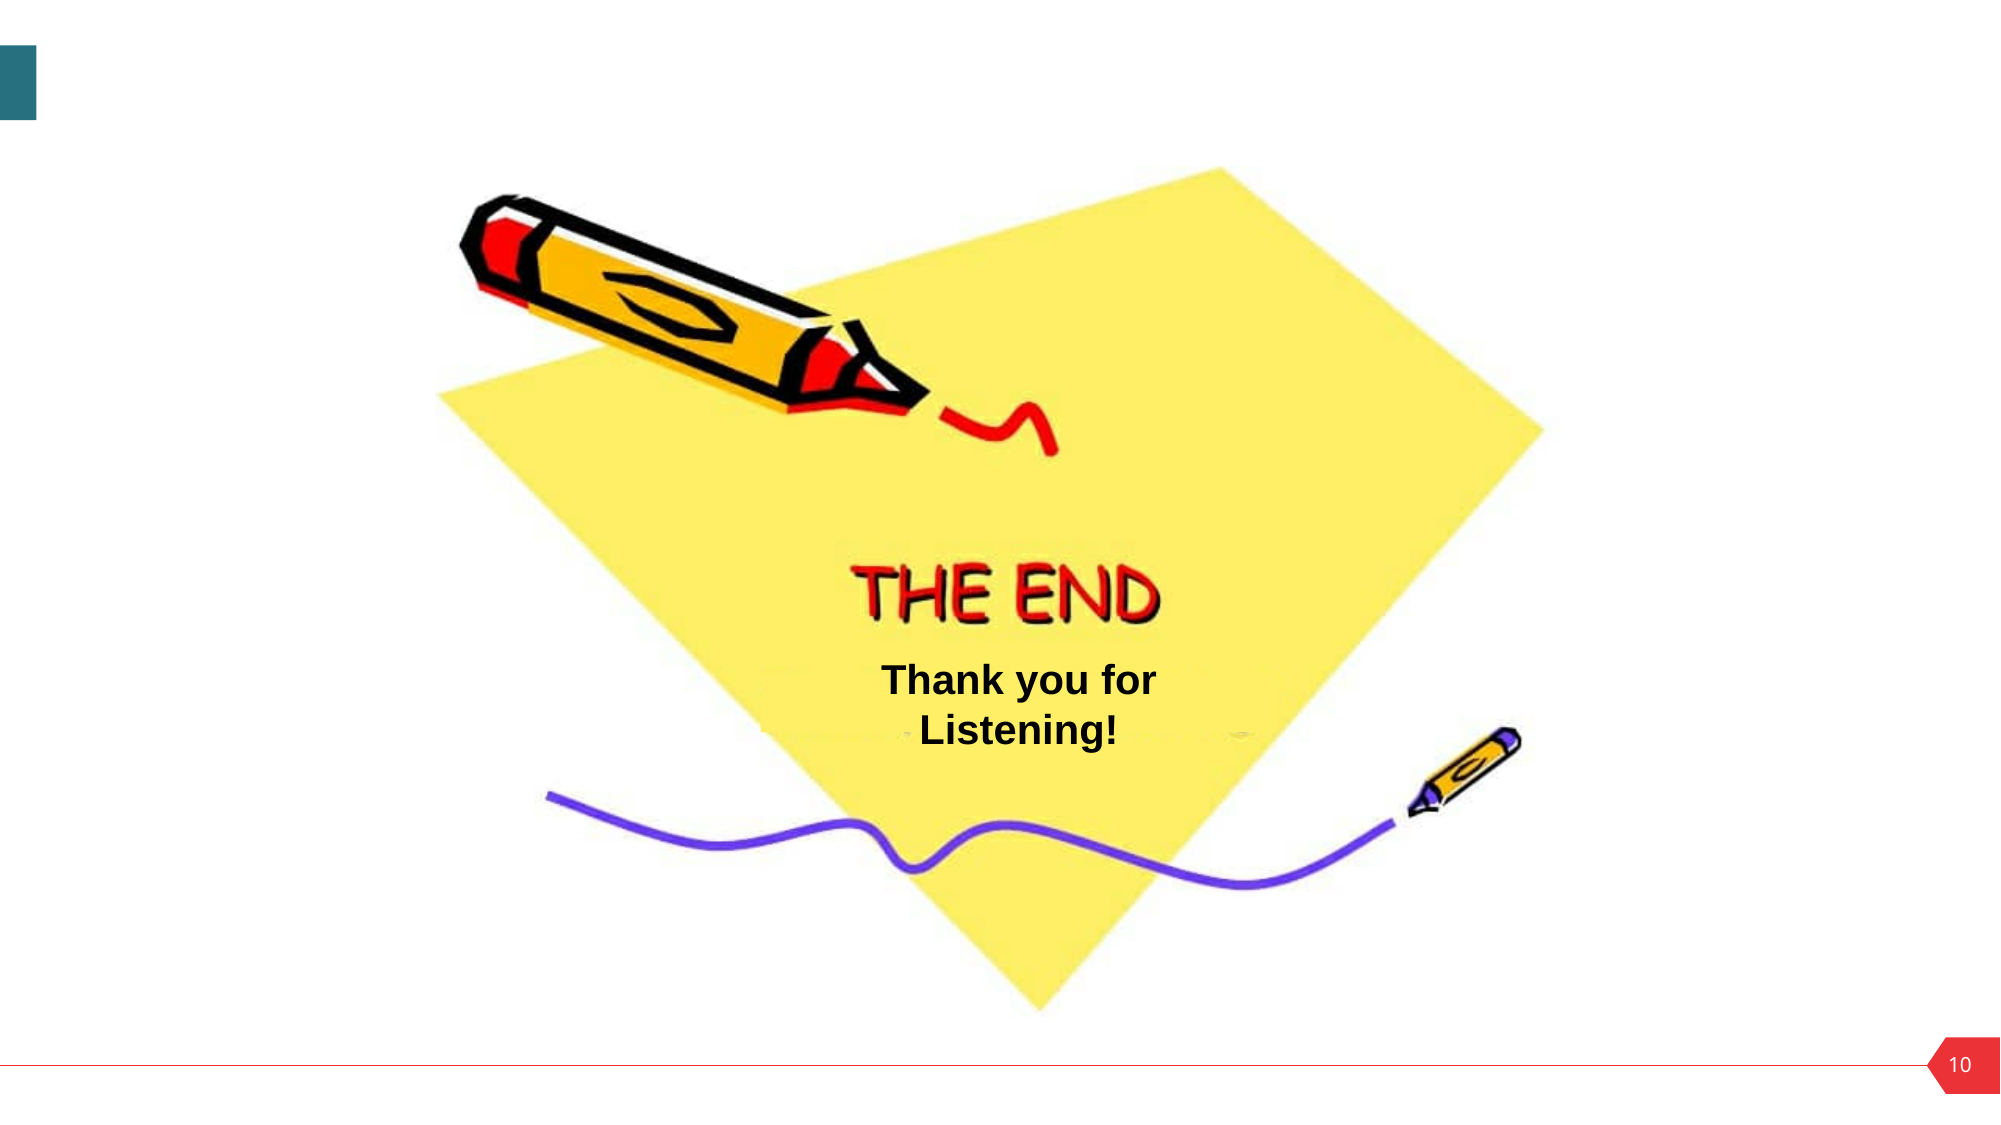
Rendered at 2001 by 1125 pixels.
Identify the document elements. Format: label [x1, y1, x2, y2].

text_box [435, 166, 1573, 1020]
